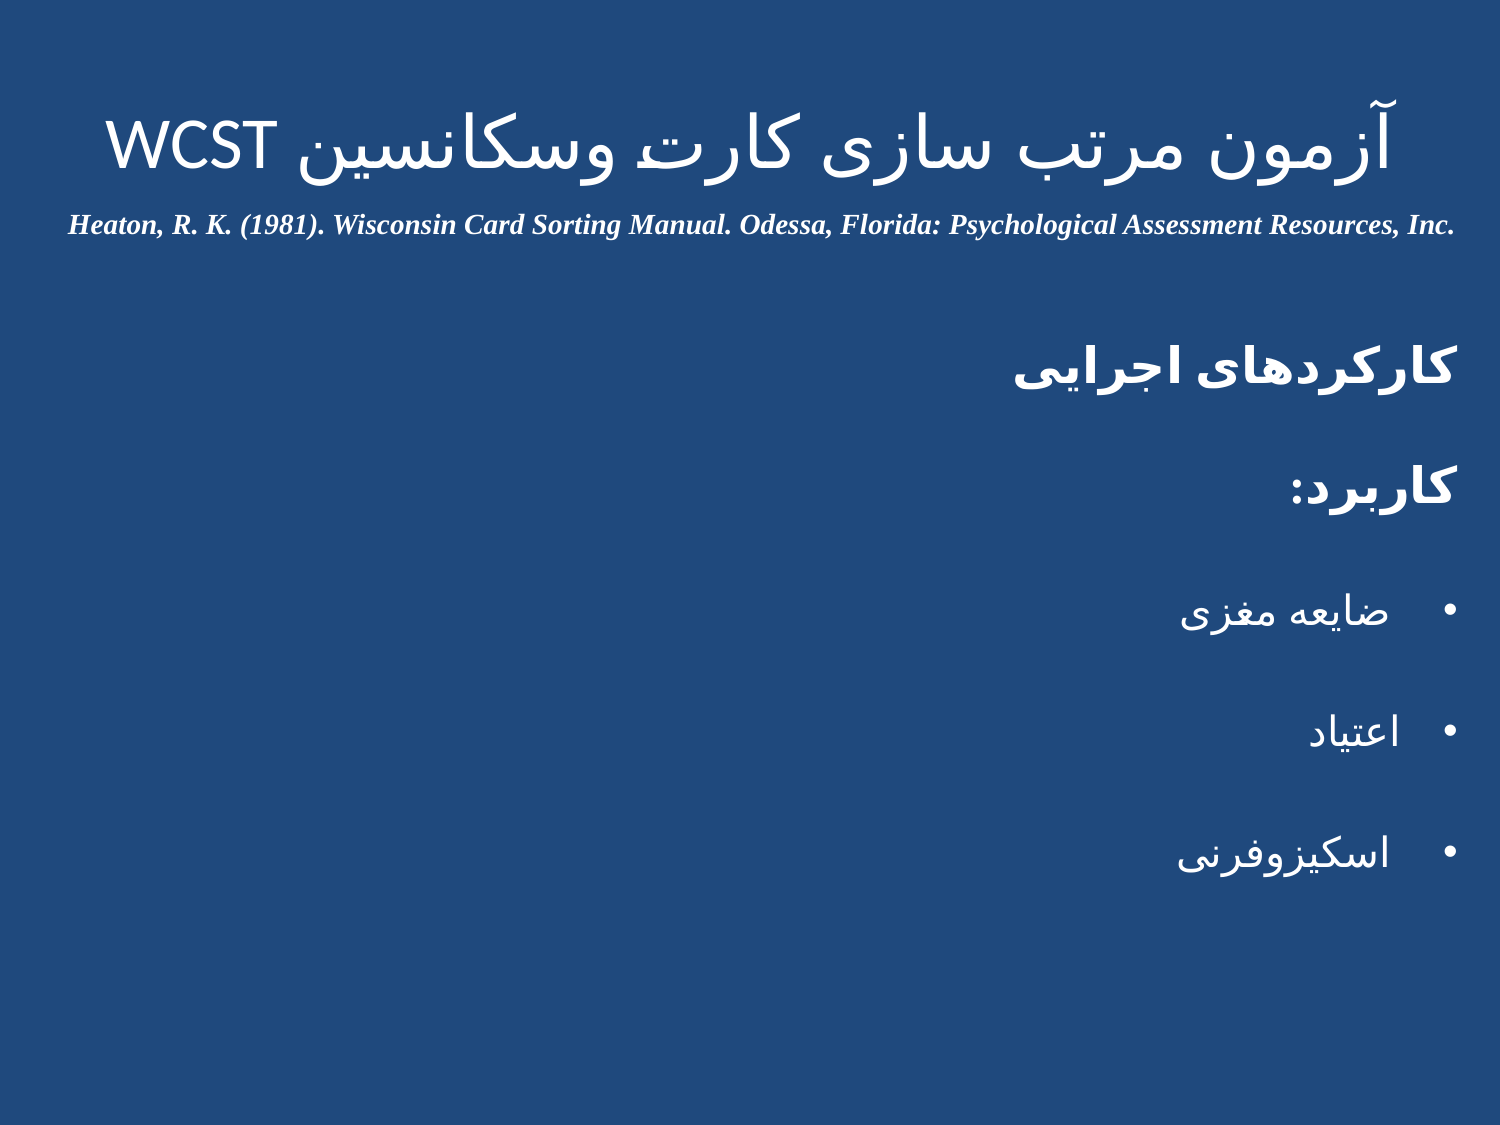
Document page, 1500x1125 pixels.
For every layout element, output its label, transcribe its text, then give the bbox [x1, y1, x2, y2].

title WCST آزمون مرتب سازی کارت وسکانسین [75, 45, 1425, 198]
text_box Heaton, R. K. (1981). Wisconsin Card Sorting Manual. Odessa, Florida: Psychological Assessment Resources, Inc. کارکردهای اجرایی کاربرد: ضایعه مغزی اعتیاد اسکیزوفرنی [52, 198, 1473, 950]
